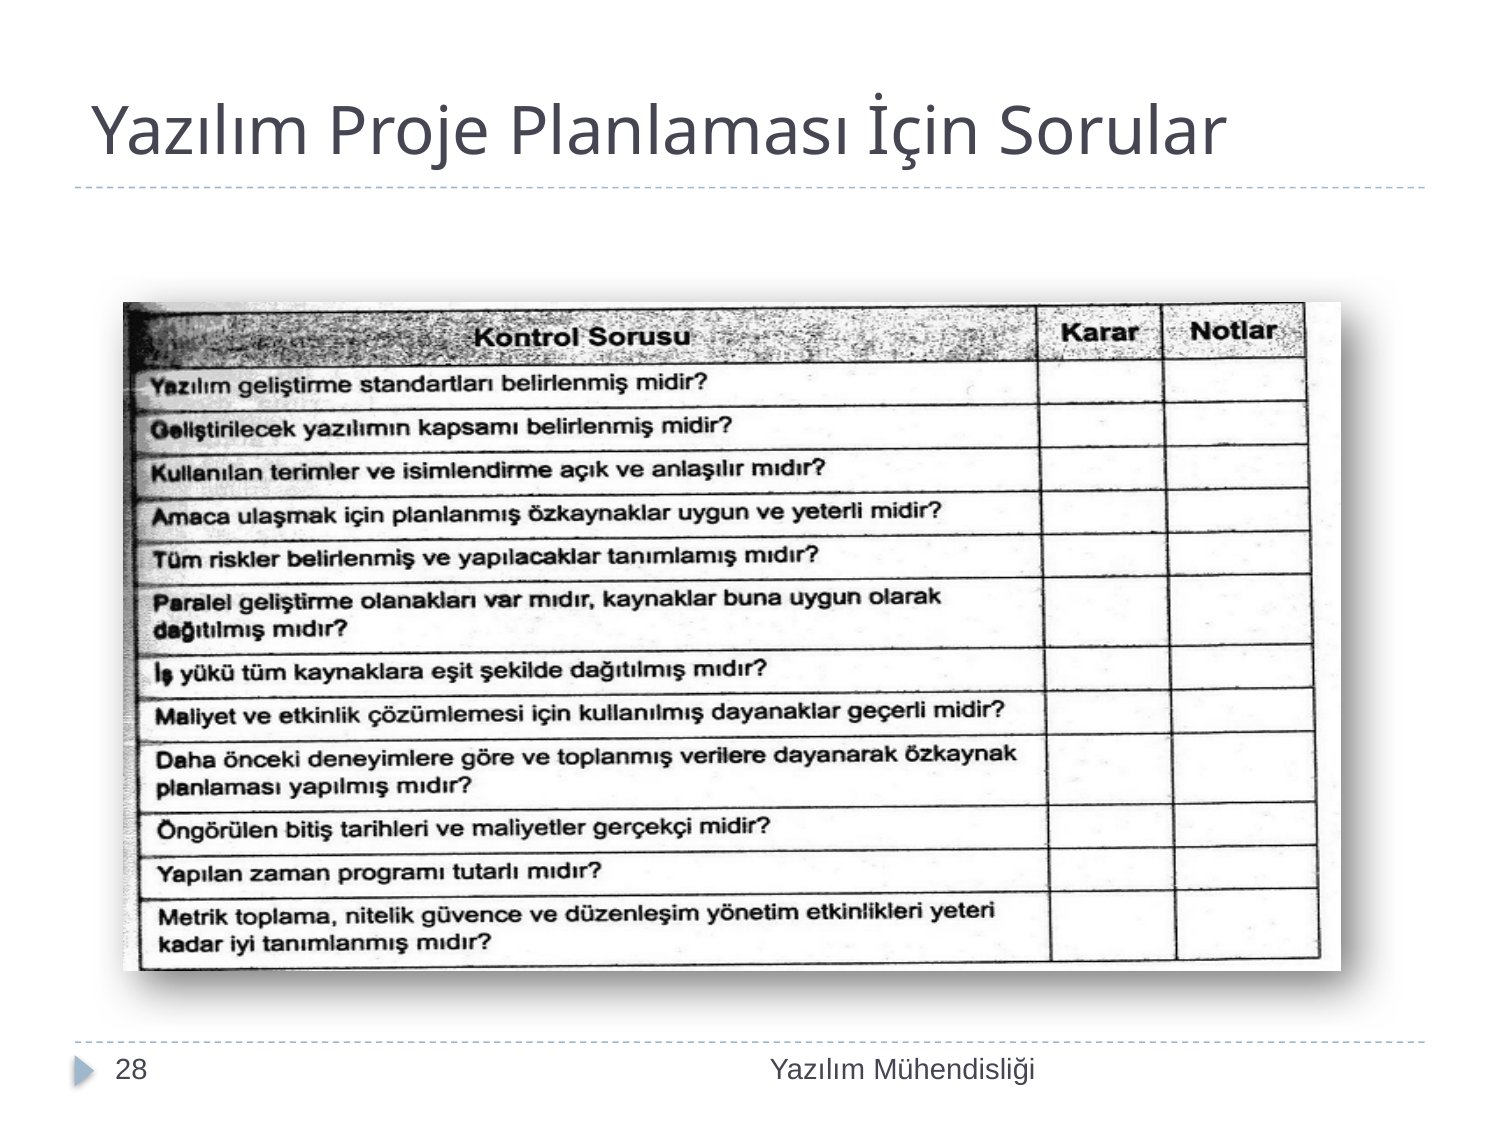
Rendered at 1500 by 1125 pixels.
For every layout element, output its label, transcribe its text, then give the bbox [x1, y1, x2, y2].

footer Yazılım Mühendisliği [475, 1042, 1051, 1103]
title Yazılım Proje Planlaması İçin Sorular [76, 78, 1315, 257]
slide_number 28 [100, 1042, 426, 1103]
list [123, 302, 1341, 972]
